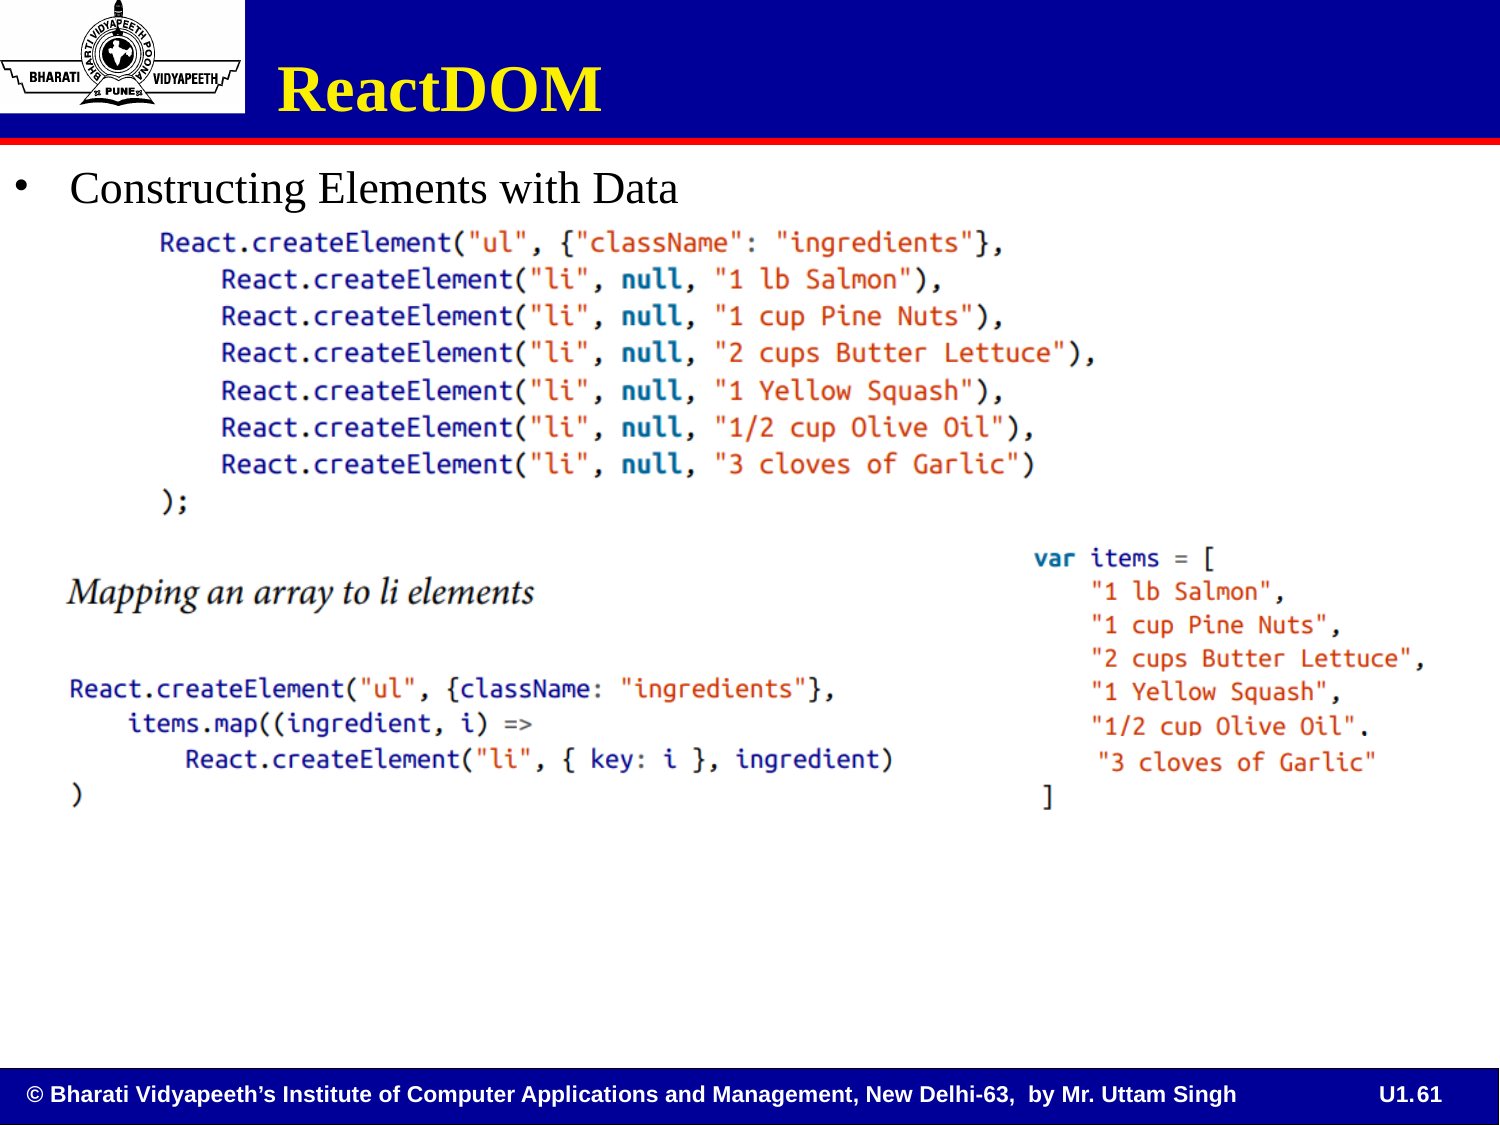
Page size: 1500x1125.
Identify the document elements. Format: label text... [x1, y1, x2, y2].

picture [37, 645, 929, 828]
list Constructing Elements with Data [0, 149, 1500, 1076]
picture [144, 218, 1108, 533]
picture [62, 555, 563, 634]
text_box ReactDOM [262, 37, 1500, 149]
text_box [1027, 522, 1444, 830]
picture [0, 0, 241, 106]
